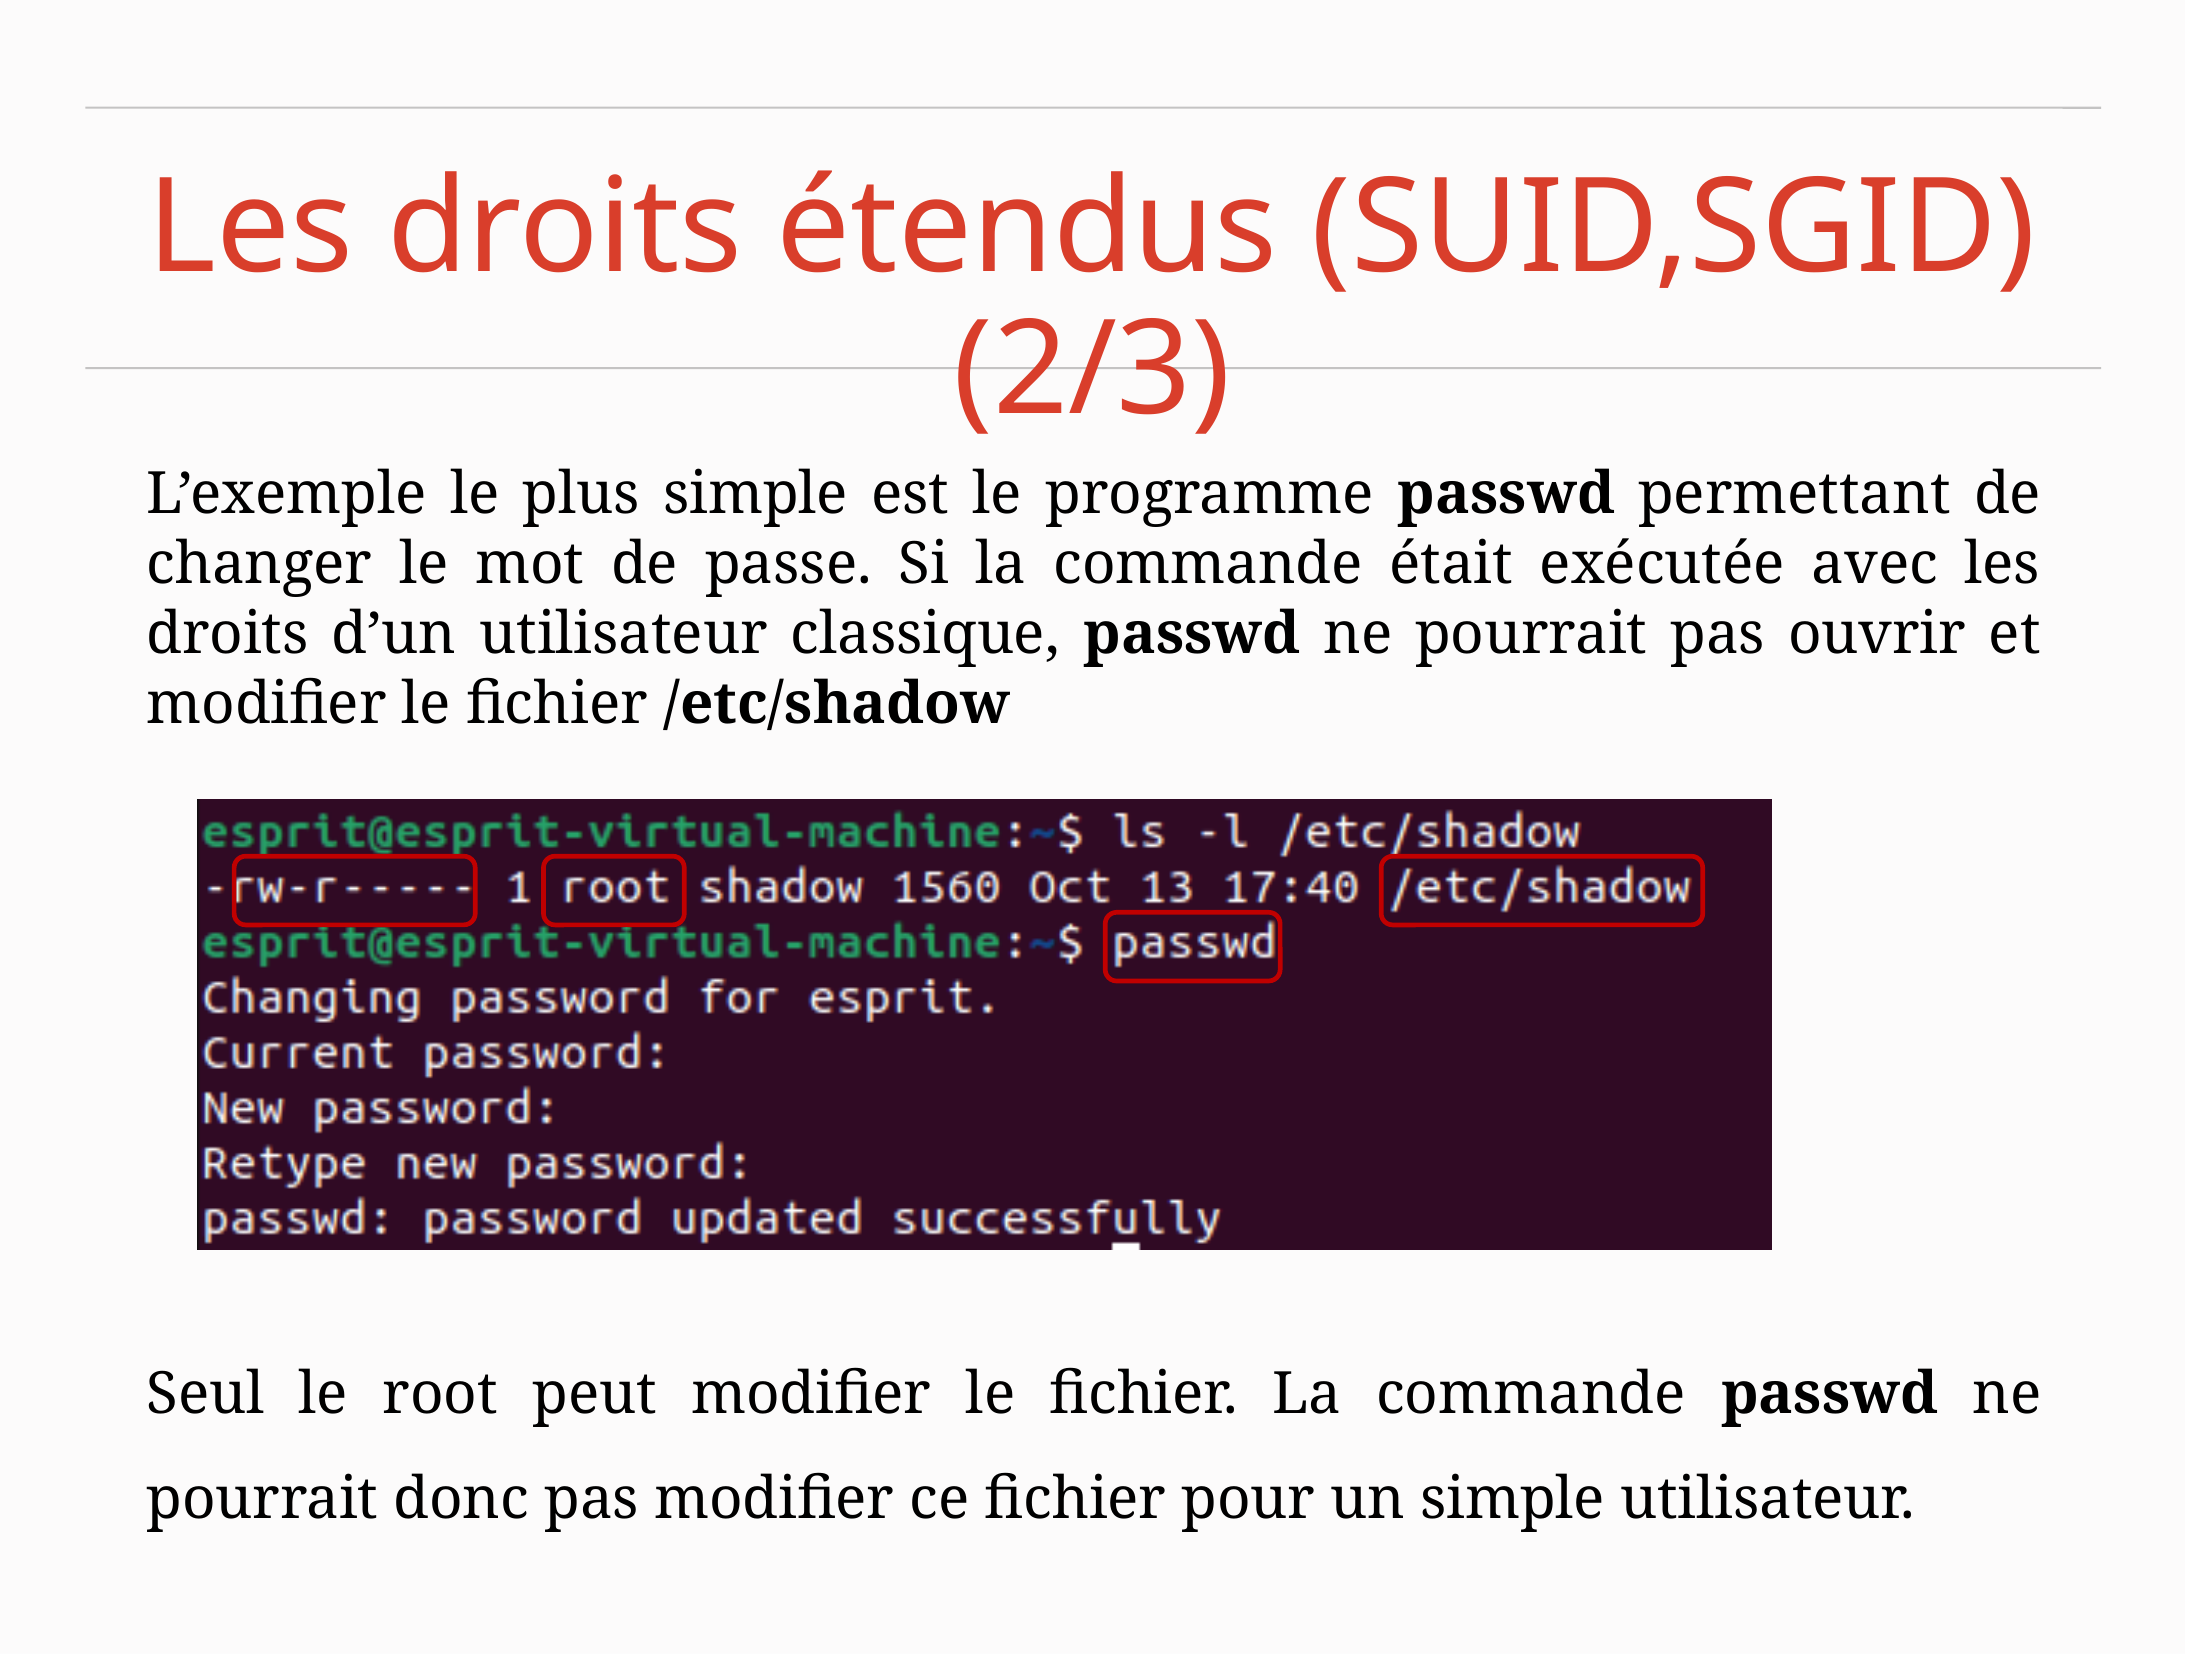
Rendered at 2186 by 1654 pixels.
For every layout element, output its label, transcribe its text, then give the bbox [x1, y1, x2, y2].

text_box Seul le root peut modifier le fichier. La commande passwd ne pourrait donc pas modifier ce fichier pour un simple utilisateur. [143, 1318, 2042, 1531]
picture [197, 799, 1772, 1251]
text_box L’exemple le plus simple est le programme passwd permettant de changer le mot de passe. Si la commande était exécutée avec les droits d’un utilisateur classique, passwd ne pourrait pas ouvrir et modifier le fichier /etc/shadow [143, 452, 2042, 736]
title Les droits étendus (SUID,SGID) (2/3) [69, 233, 2116, 368]
